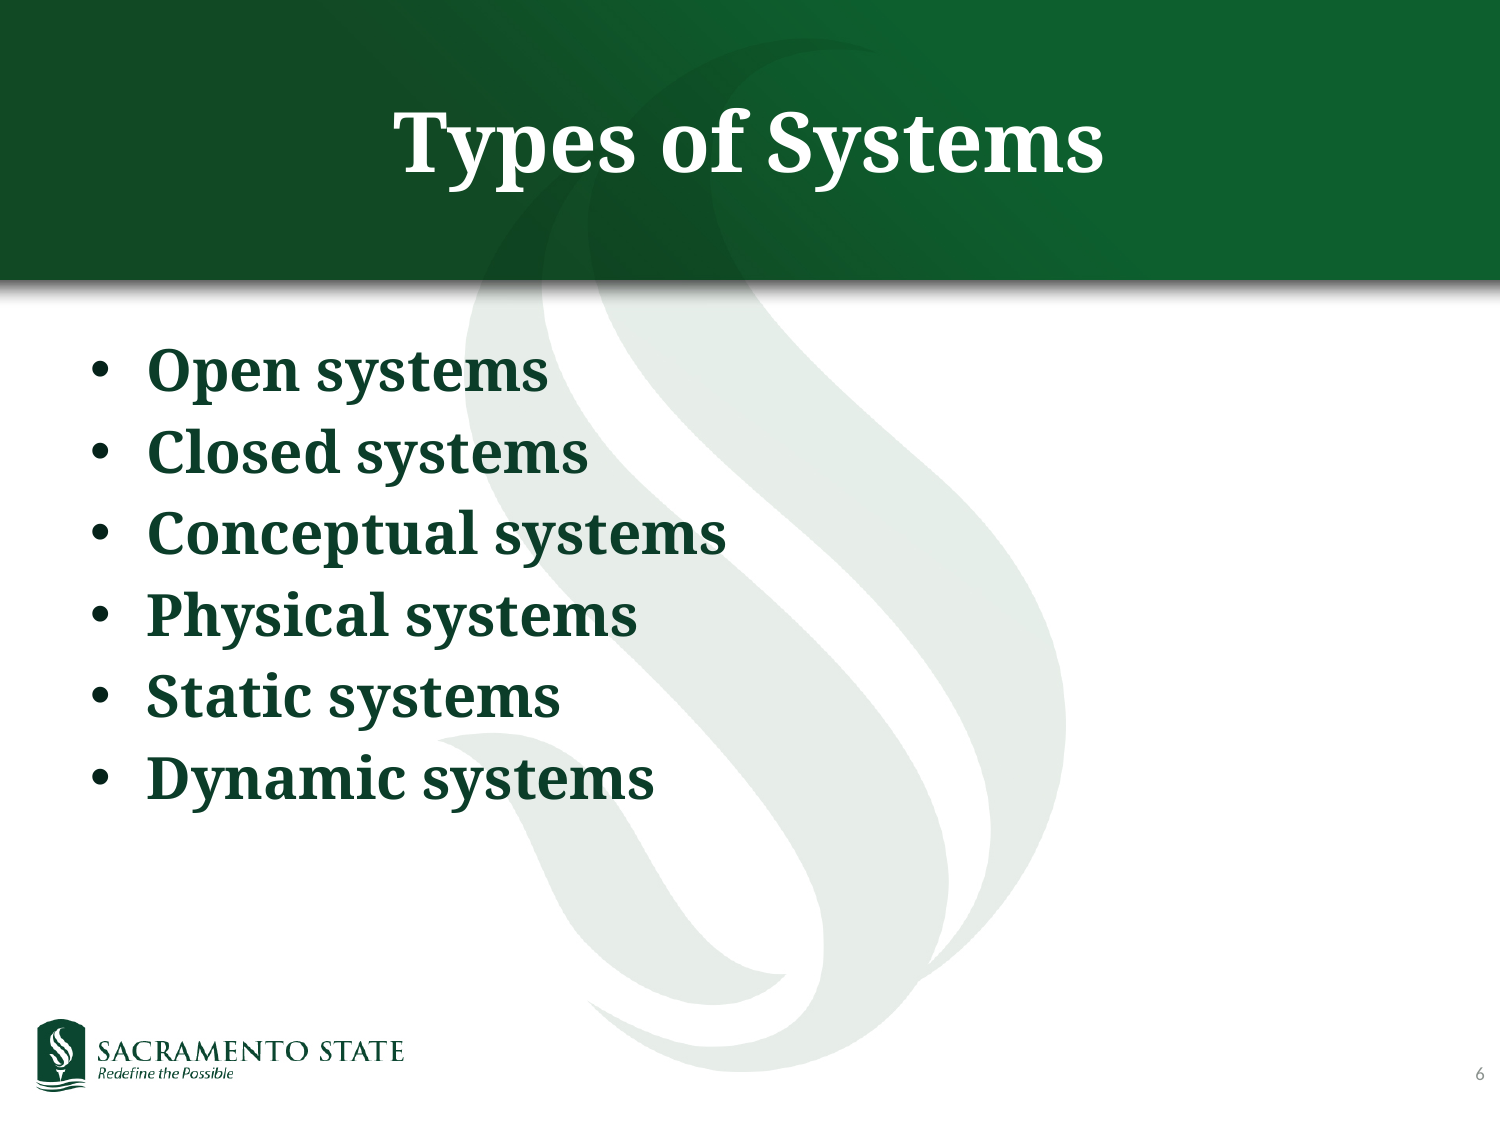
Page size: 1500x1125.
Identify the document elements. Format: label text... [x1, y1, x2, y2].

slide_number 6 [1162, 1042, 1500, 1103]
title Types of Systems [75, 45, 1425, 233]
picture [0, 0, 1500, 1125]
list Open systems Closed systems Conceptual systems Physical systems Static systems Dynamic systems [75, 325, 1425, 961]
